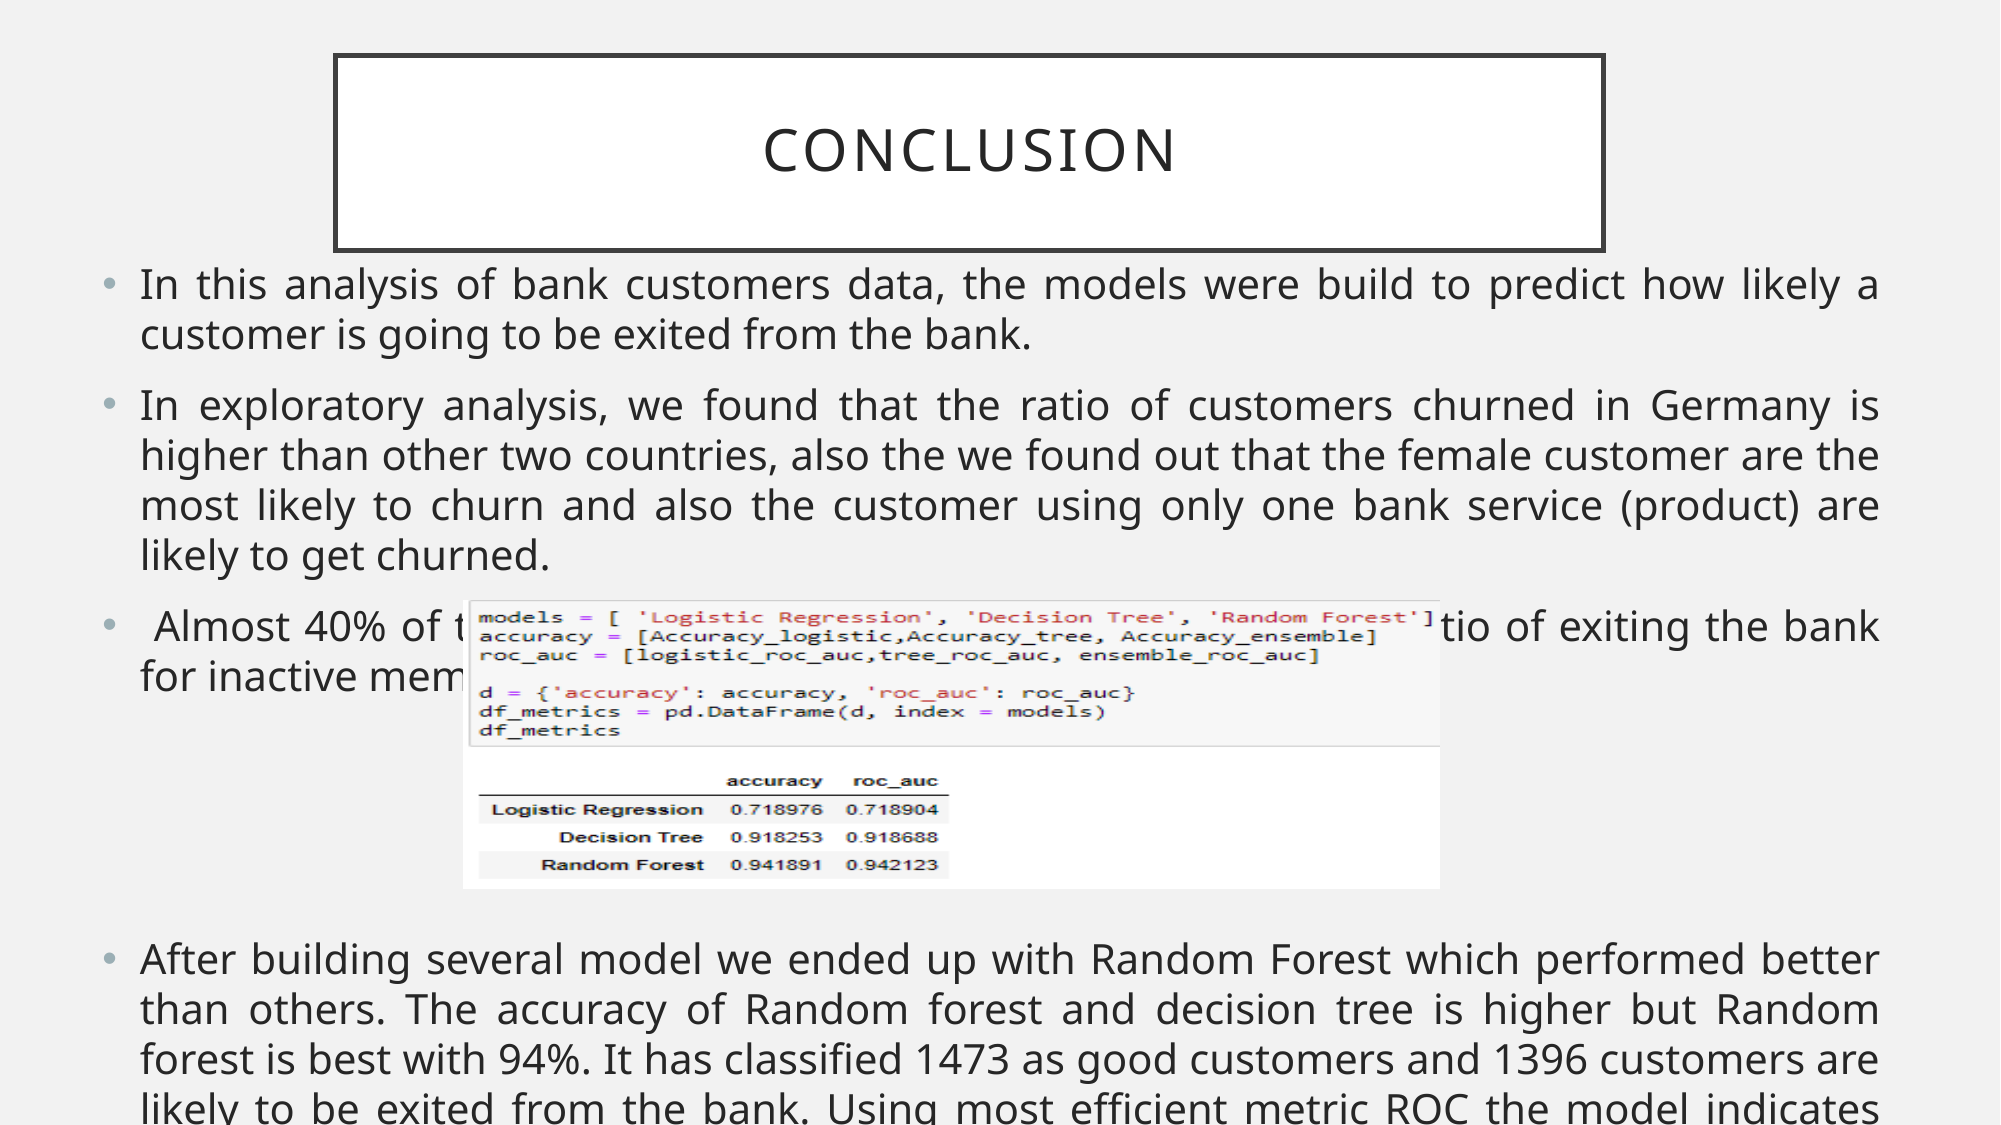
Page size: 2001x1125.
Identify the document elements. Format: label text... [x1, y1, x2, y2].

title Conclusion [333, 53, 1606, 250]
picture [463, 600, 1440, 889]
list In this analysis of bank customers data, the models were build to predict how likely a customer is going to be exited from the bank. In exploratory analysis, we found that the ratio of customers churned in Germany is higher than other two countries, also the we found out that the female customer are the most likely to churn and also the customer using only one bank service (product) are likely to get churned. Almost 40% of the customers are inactive in the bank and the ratio of exiting the bank for inactive members is high. After building several model we ended up with Random Forest which performed better than others. The accuracy of Random forest and decision tree is higher but Random forest is best with 94%. It has classified 1473 as good customers and 1396 customers are likely to be exited from the bank. Using most efficient metric ROC the model indicates that 94% of the time the model will predict correctly. [87, 250, 1897, 1104]
